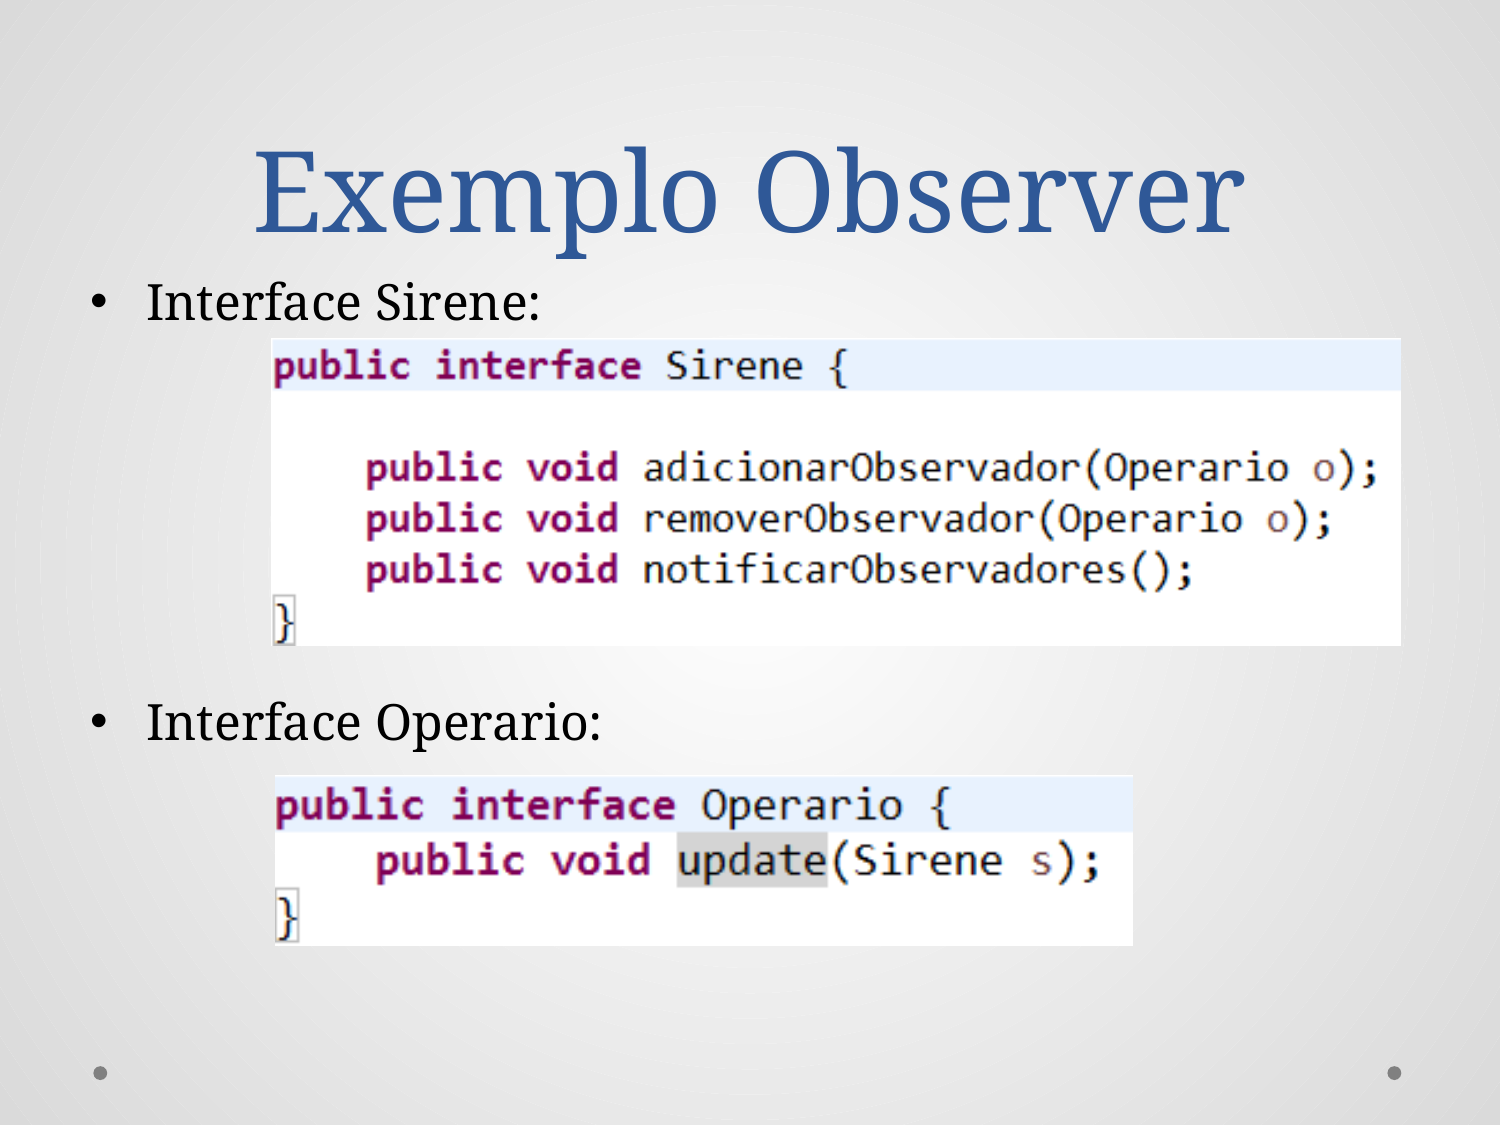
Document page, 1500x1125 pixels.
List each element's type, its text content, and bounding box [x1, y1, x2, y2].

picture [275, 774, 1133, 947]
list Interface Sirene: Interface Operario: [75, 262, 1425, 1005]
title Exemplo Observer [75, 0, 1425, 262]
picture [270, 337, 1401, 646]
